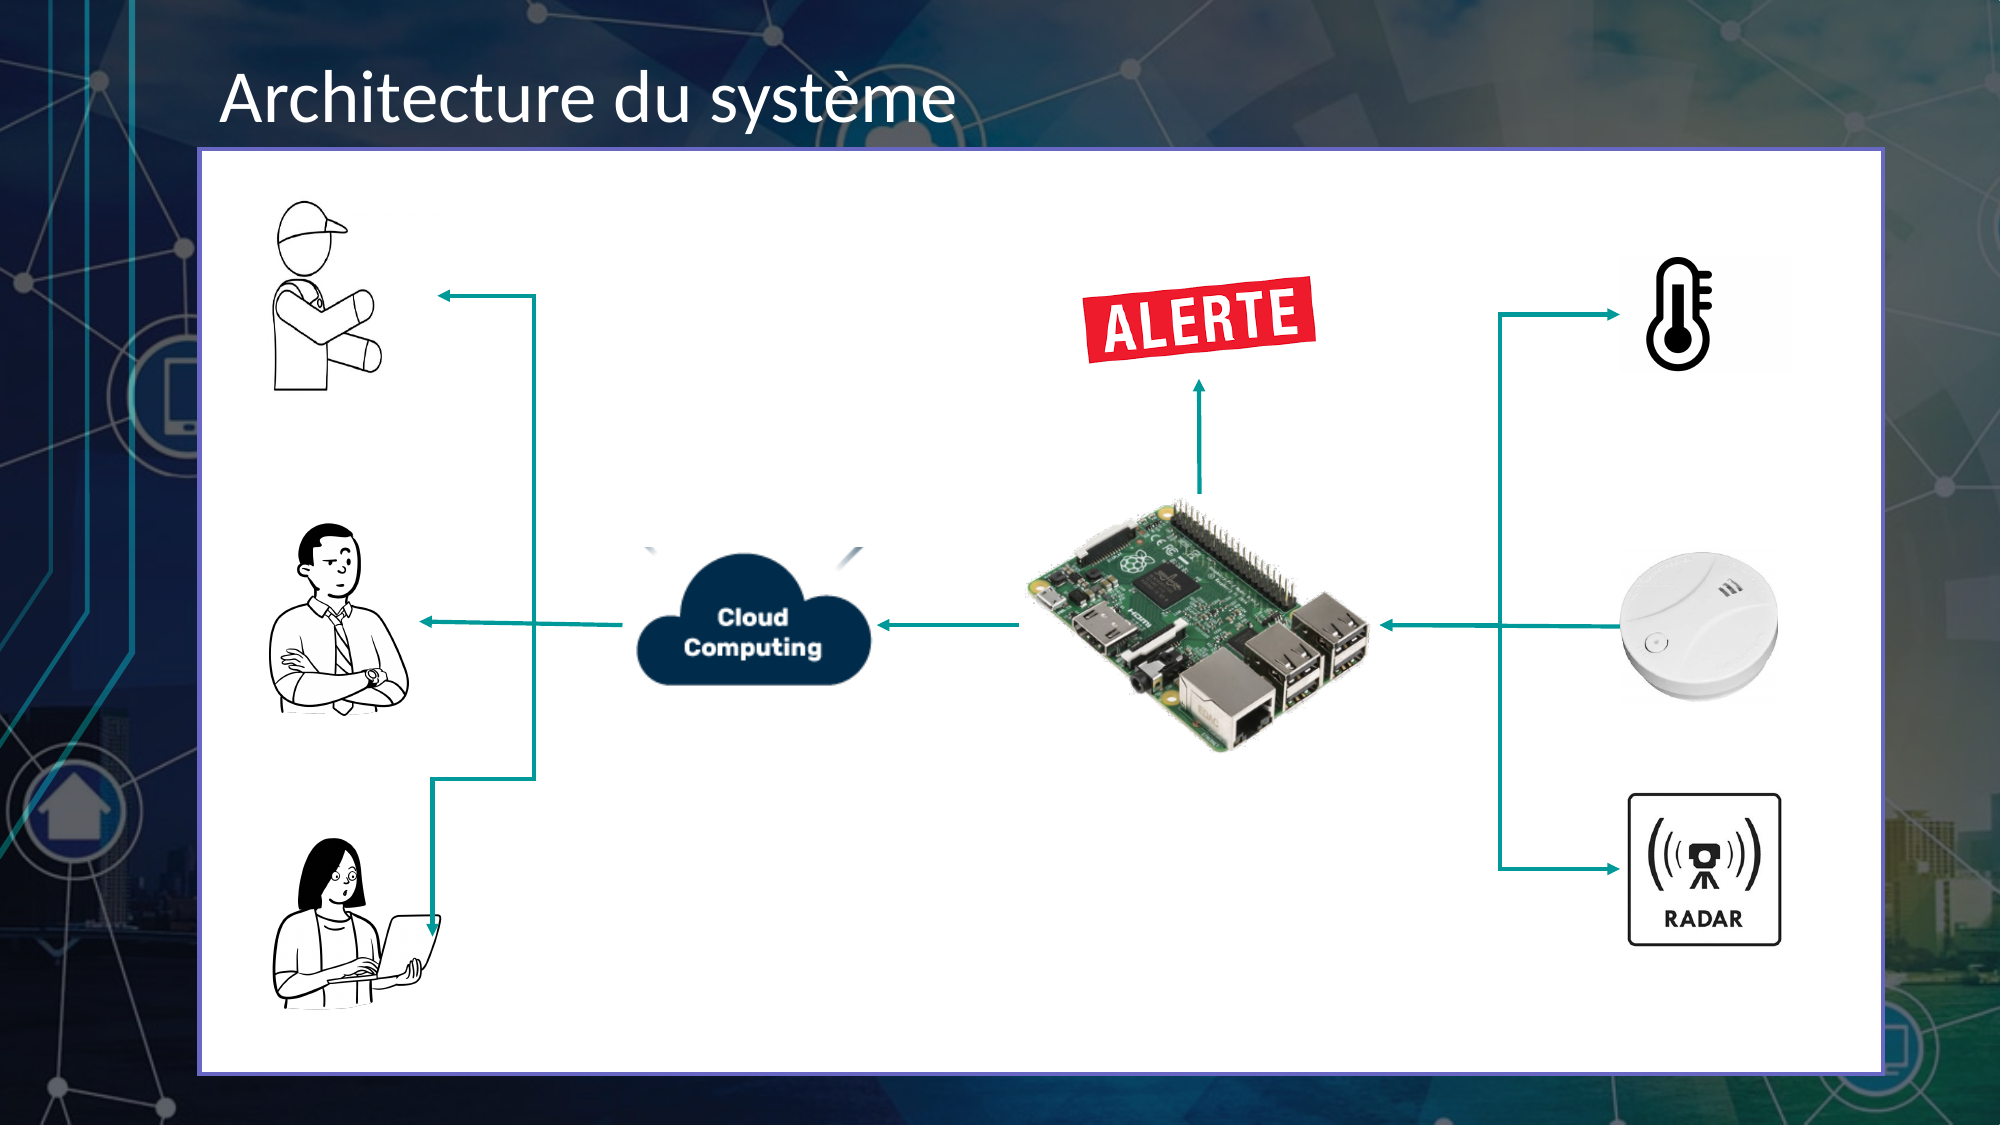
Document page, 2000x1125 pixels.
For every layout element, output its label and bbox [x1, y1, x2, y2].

text_box [1379, 624, 1621, 870]
list [263, 517, 414, 721]
picture [0, 0, 2000, 1125]
text_box [322, 409, 649, 508]
text_box [325, 728, 641, 830]
text_box [1404, 409, 1716, 531]
text_box [418, 621, 623, 626]
